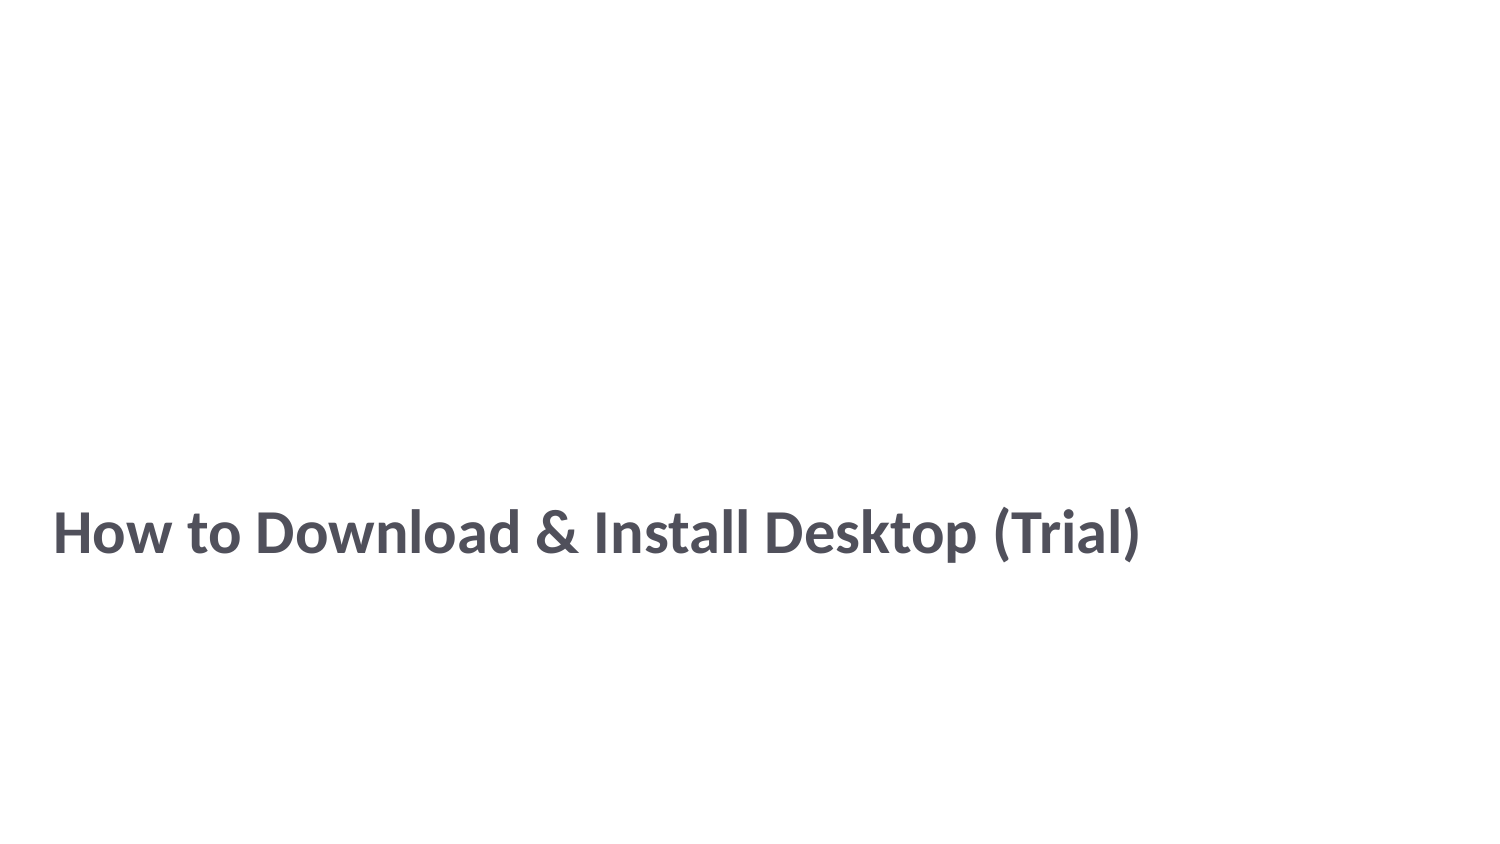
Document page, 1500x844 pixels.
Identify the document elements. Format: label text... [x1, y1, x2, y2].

title How to Download & Install Desktop (Trial) [38, 319, 1437, 656]
